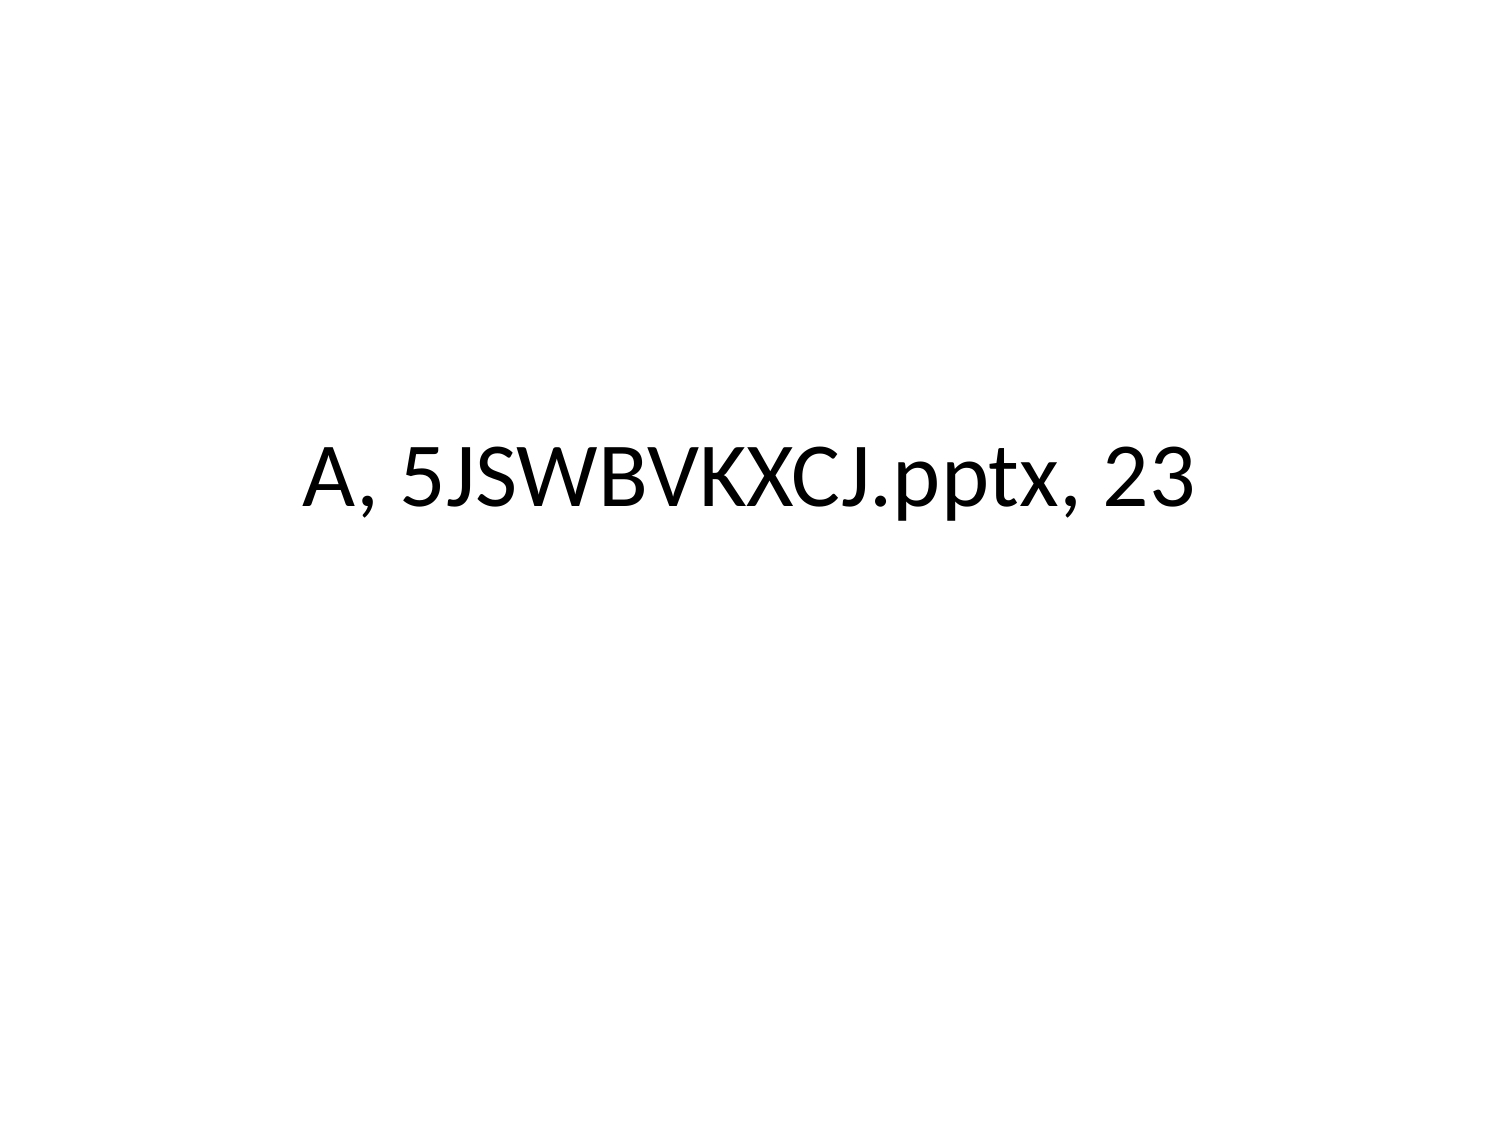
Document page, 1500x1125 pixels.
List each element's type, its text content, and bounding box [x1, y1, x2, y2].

title A, 5JSWBVKXCJ.pptx, 23 [112, 349, 1388, 591]
